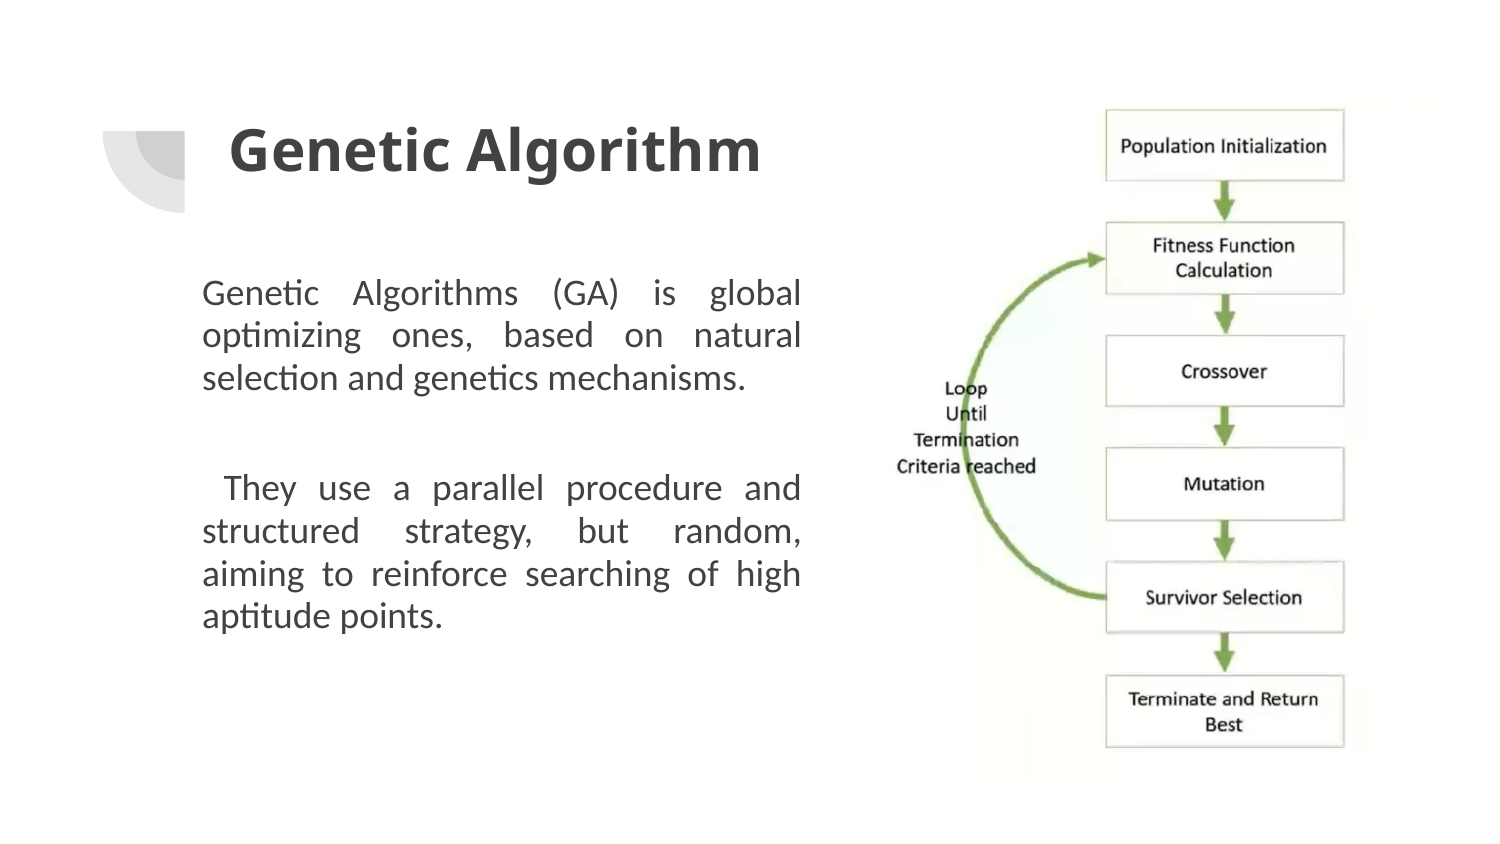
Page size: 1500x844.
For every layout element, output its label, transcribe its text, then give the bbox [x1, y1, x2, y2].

list Genetic Algorithms (GA) is global optimizing ones, based on natural selection and genetics mechanisms. They use a parallel procedure and structured strategy, but random, aiming to reinforce searching of high aptitude points. [112, 255, 818, 744]
picture [852, 88, 1452, 779]
title Genetic Algorithm [213, 98, 846, 206]
